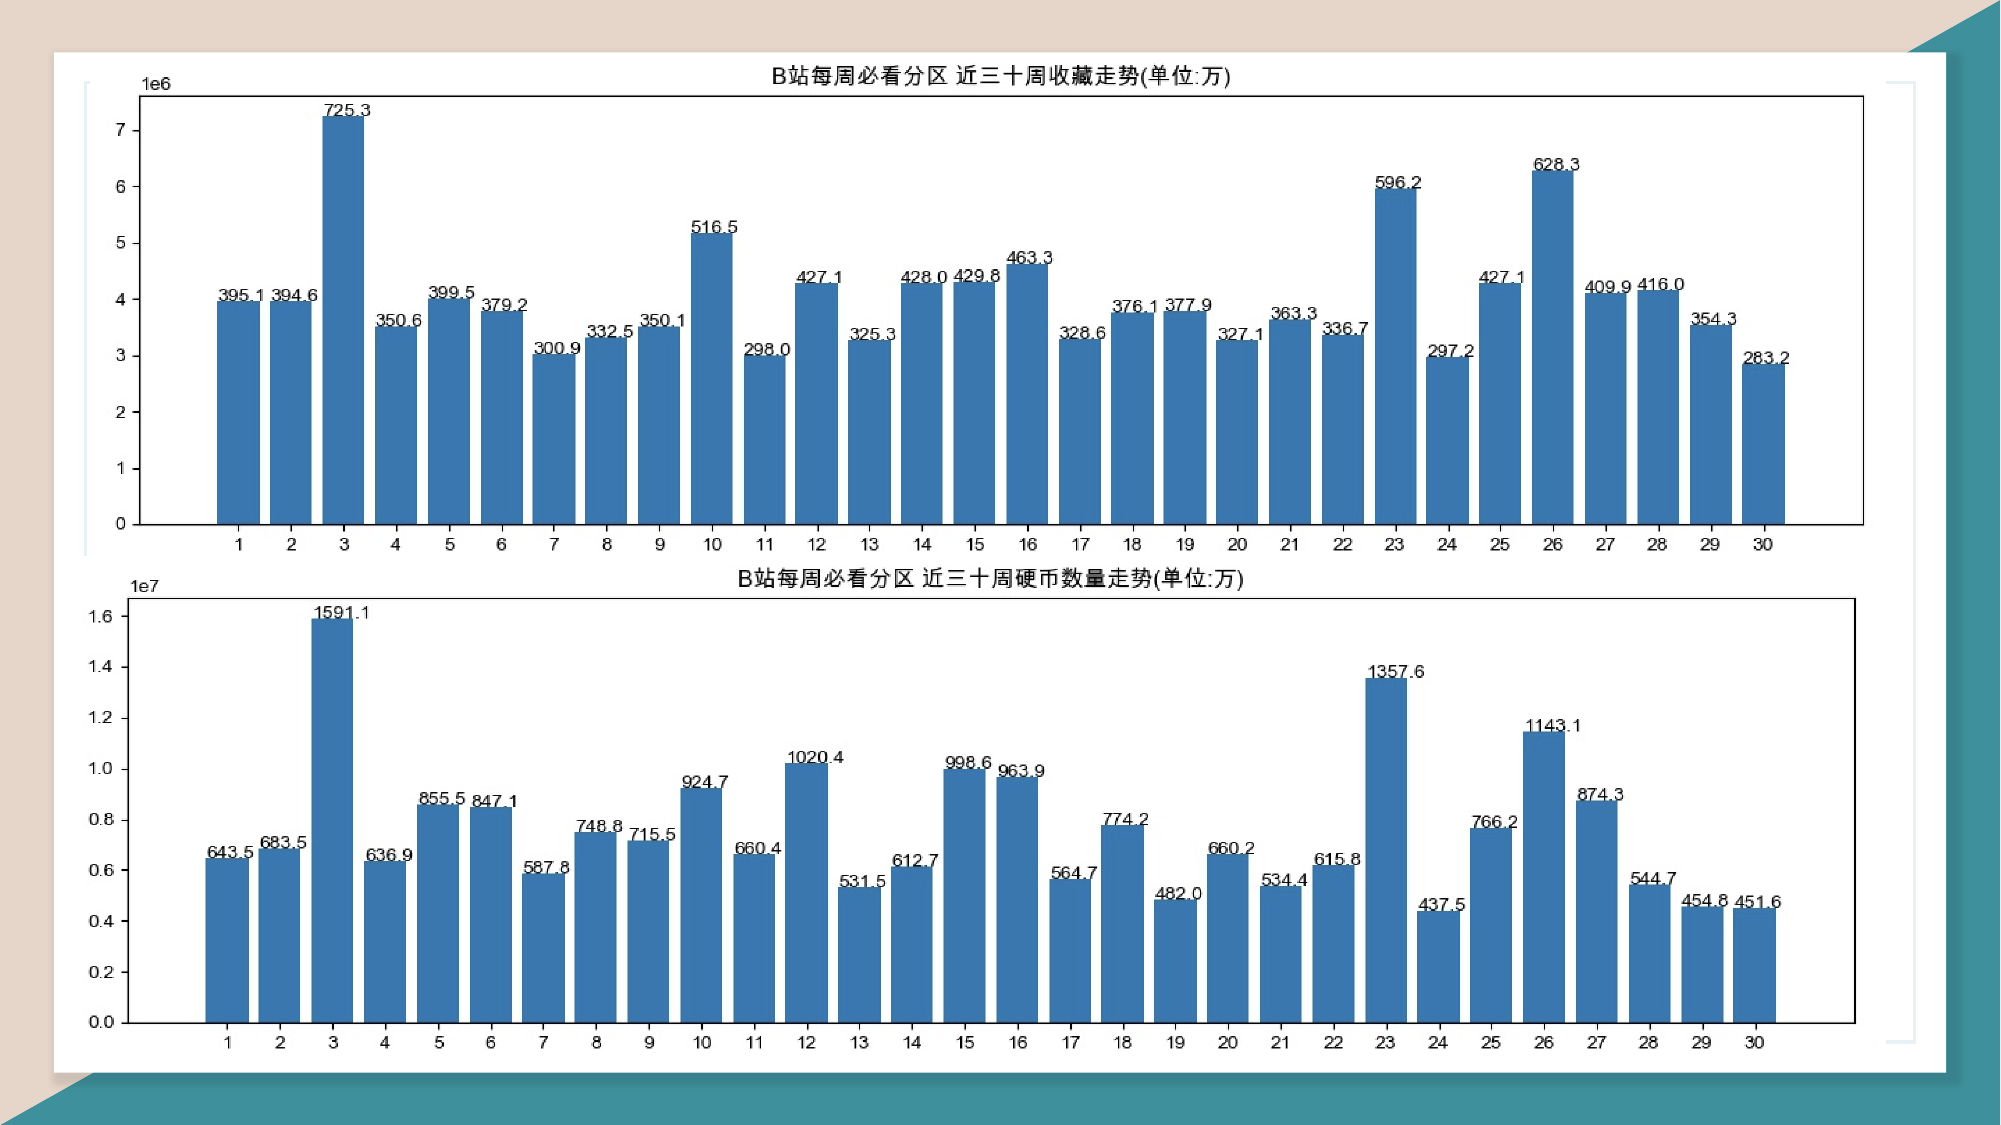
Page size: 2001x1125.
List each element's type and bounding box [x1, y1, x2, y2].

picture [66, 63, 1886, 1062]
